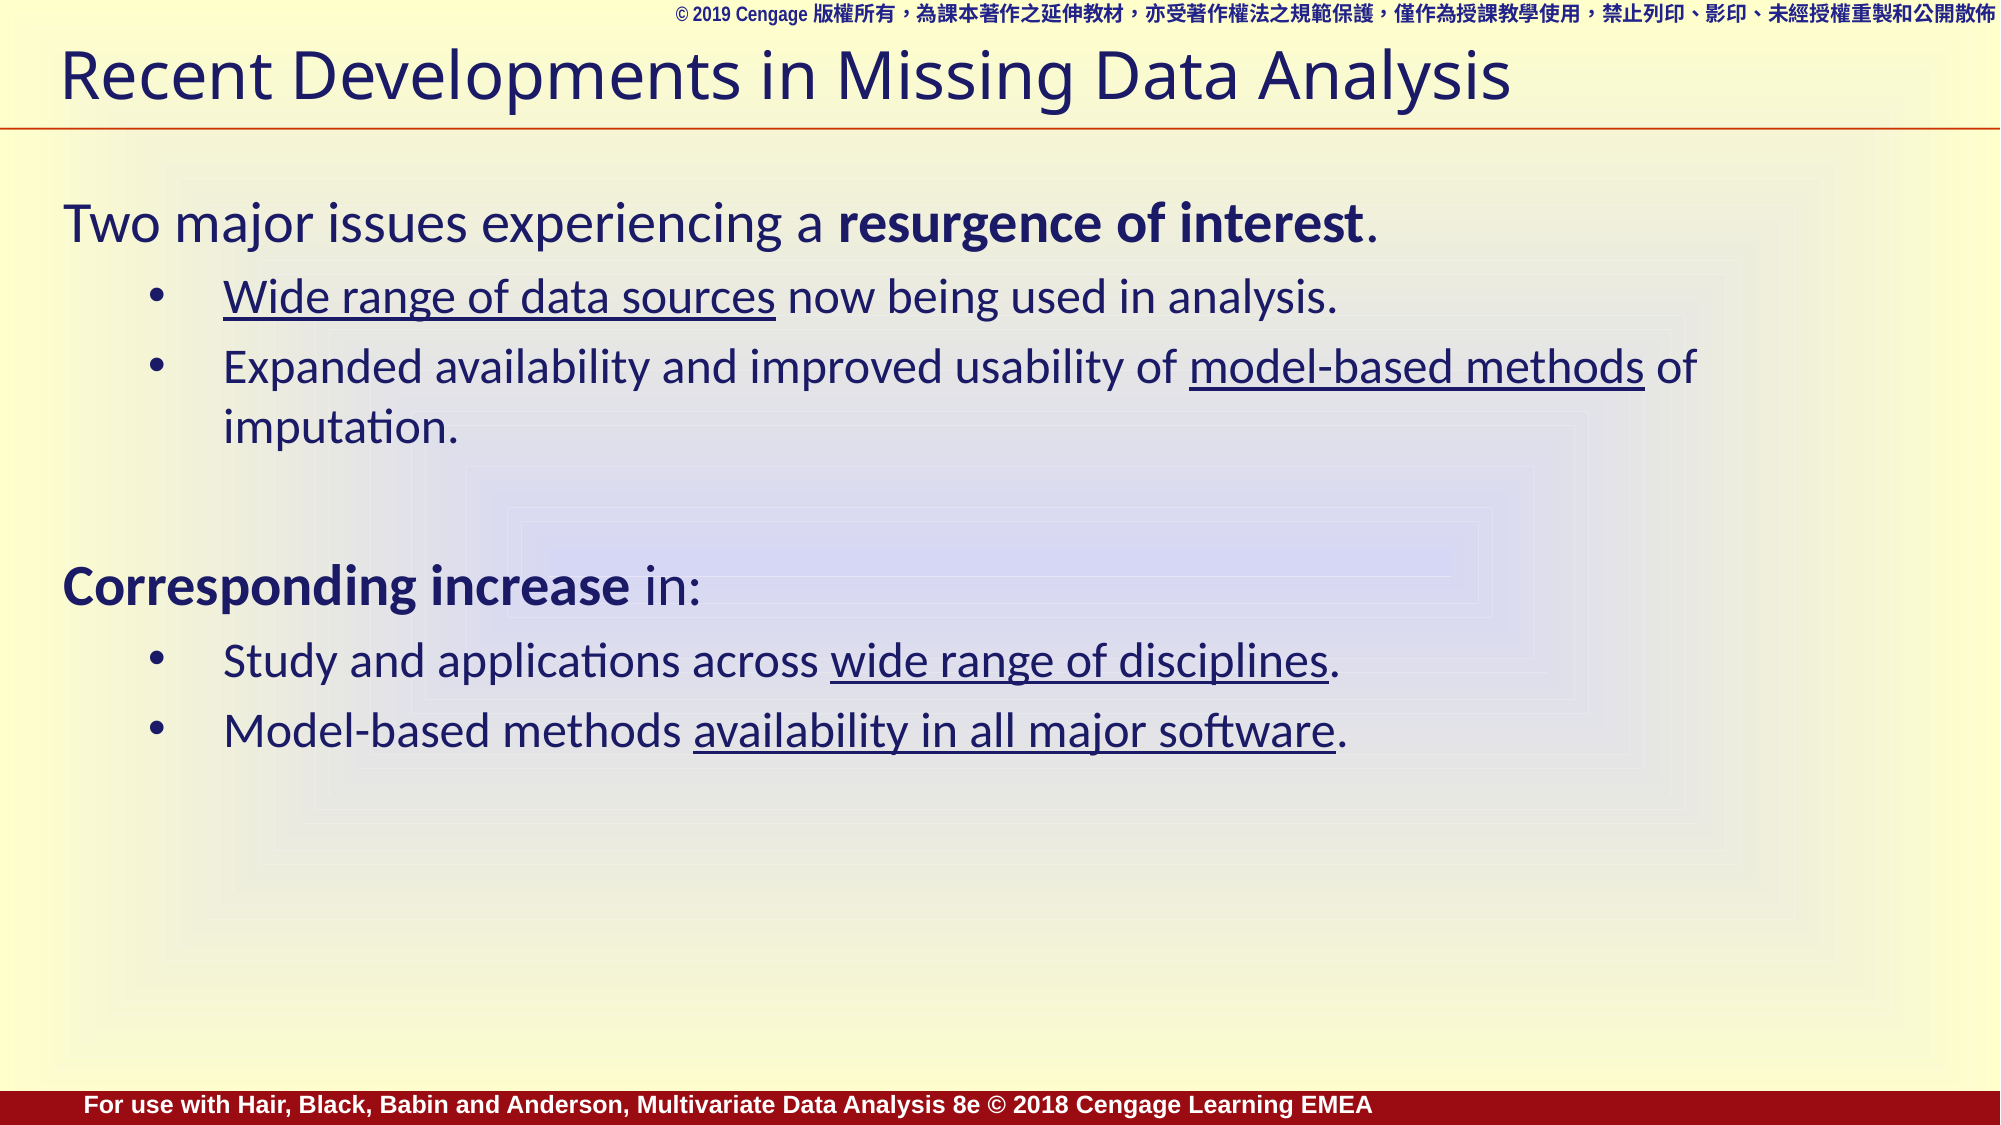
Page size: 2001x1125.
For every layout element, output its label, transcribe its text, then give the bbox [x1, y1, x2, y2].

title Recent Developments in Missing Data Analysis [44, 20, 1921, 126]
text_box For use with Hair, Black, Babin and Anderson, Multivariate Data Analysis 8e © 2018 Cengage Learning EMEA [0, 1081, 1519, 1125]
picture [1519, 1091, 2000, 1125]
list Two major issues experiencing a resurgence of interest. Wide range of data sources now being used in analysis. Expanded availability and improved usability of model-based methods of imputation. Corresponding increase in: Study and applications across wide range of disciplines. Model-based methods availability in all major software. [48, 176, 1914, 934]
